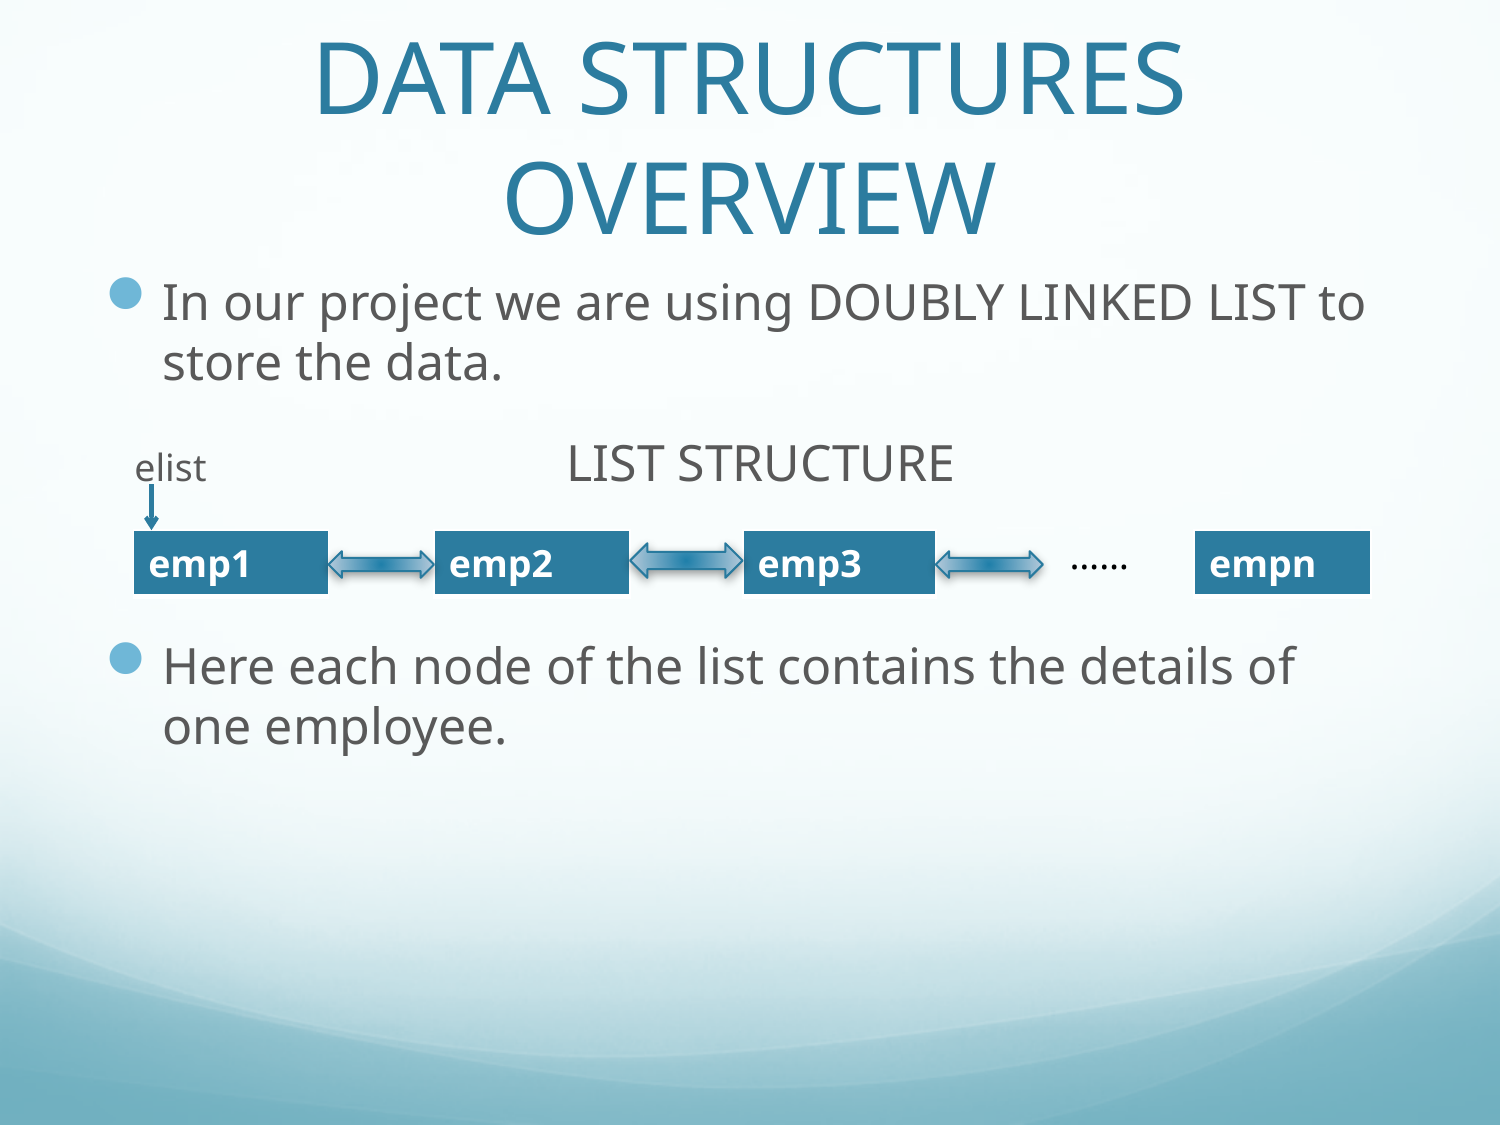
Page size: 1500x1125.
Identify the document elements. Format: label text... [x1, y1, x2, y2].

table_header emp2 [435, 531, 629, 594]
table_header emp3 [744, 531, 935, 594]
table_header emp1 [134, 531, 328, 594]
list In our project we are using DOUBLY LINKED LIST to store the data. elist LIST STRUCTURE Here each node of the list contains the details of one employee. [90, 262, 1410, 975]
title DATA STRUCTURES OVERVIEW [90, 43, 1410, 262]
text_box [327, 550, 435, 579]
text_box [934, 550, 1044, 579]
text_box …… [1054, 524, 1195, 585]
table_header empn [1195, 531, 1370, 594]
text_box [629, 542, 744, 579]
